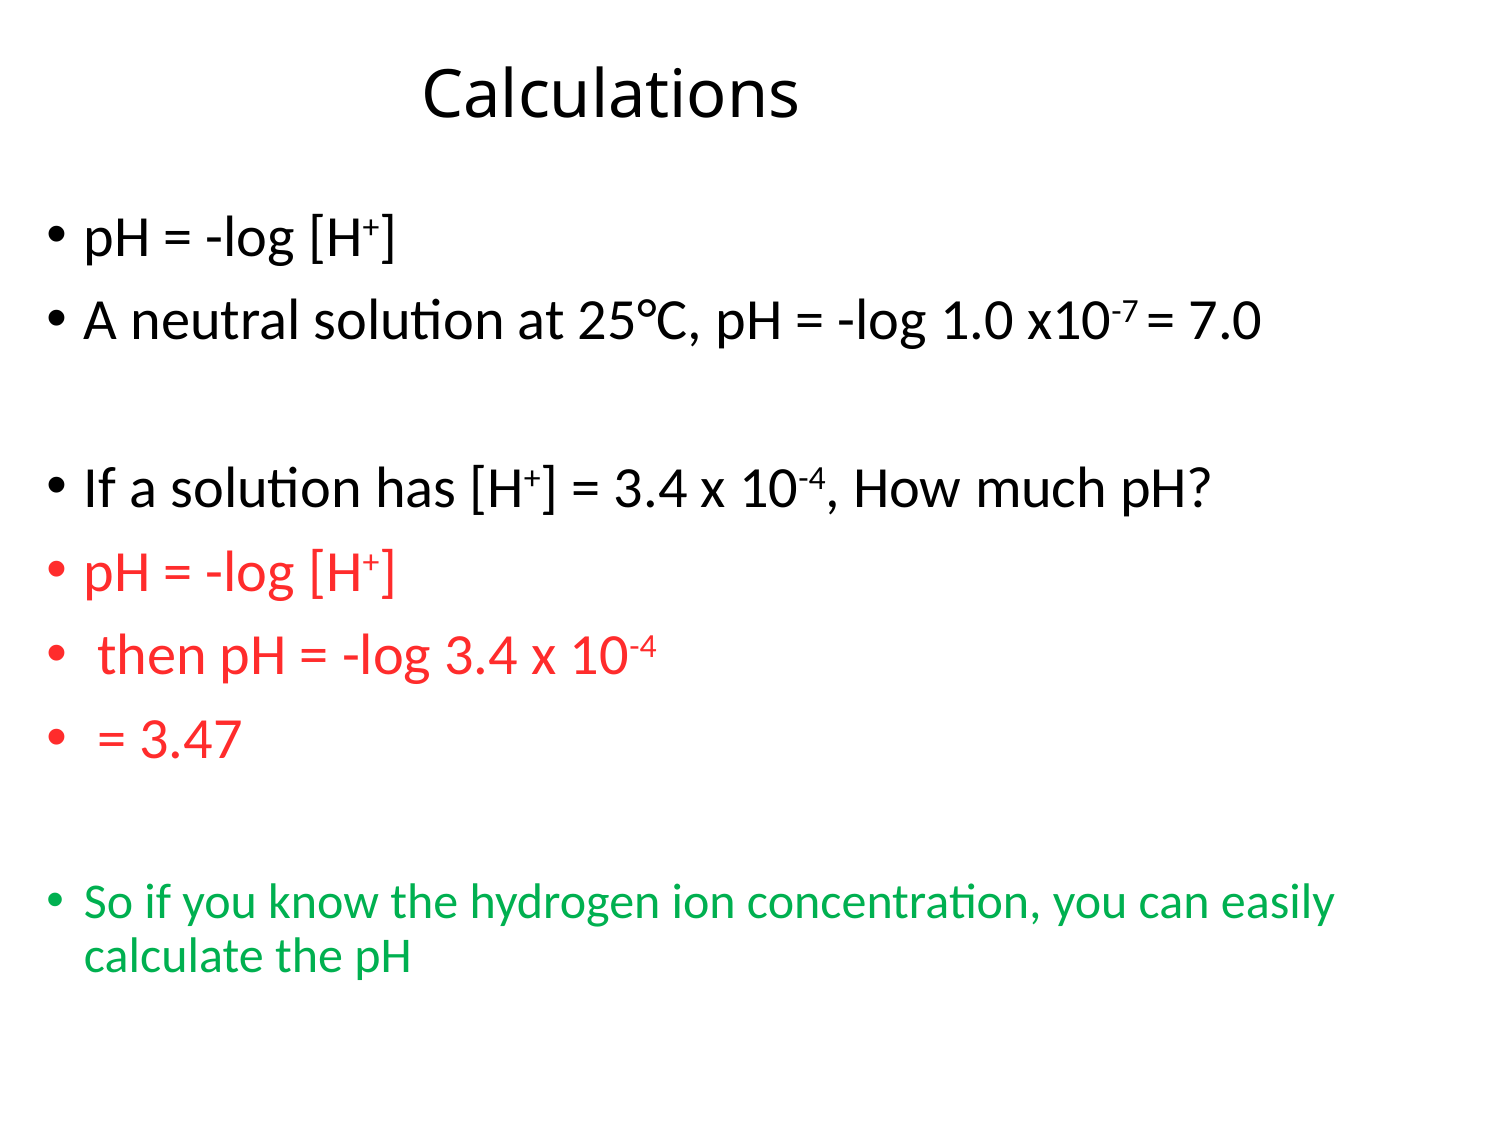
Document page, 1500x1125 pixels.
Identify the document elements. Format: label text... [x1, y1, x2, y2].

list pH = -log [H+] A neutral solution at 25°C, pH = -log 1.0 x10-7 = 7.0 If a solution has [H+] = 3.4 x 10-4, How much pH? pH = -log [H+] then pH = -log 3.4 x 10-4 = 3.47 So if you know the hydrogen ion concentration, you can easily calculate the pH [31, 198, 1500, 1002]
title Calculations [406, 45, 1018, 148]
